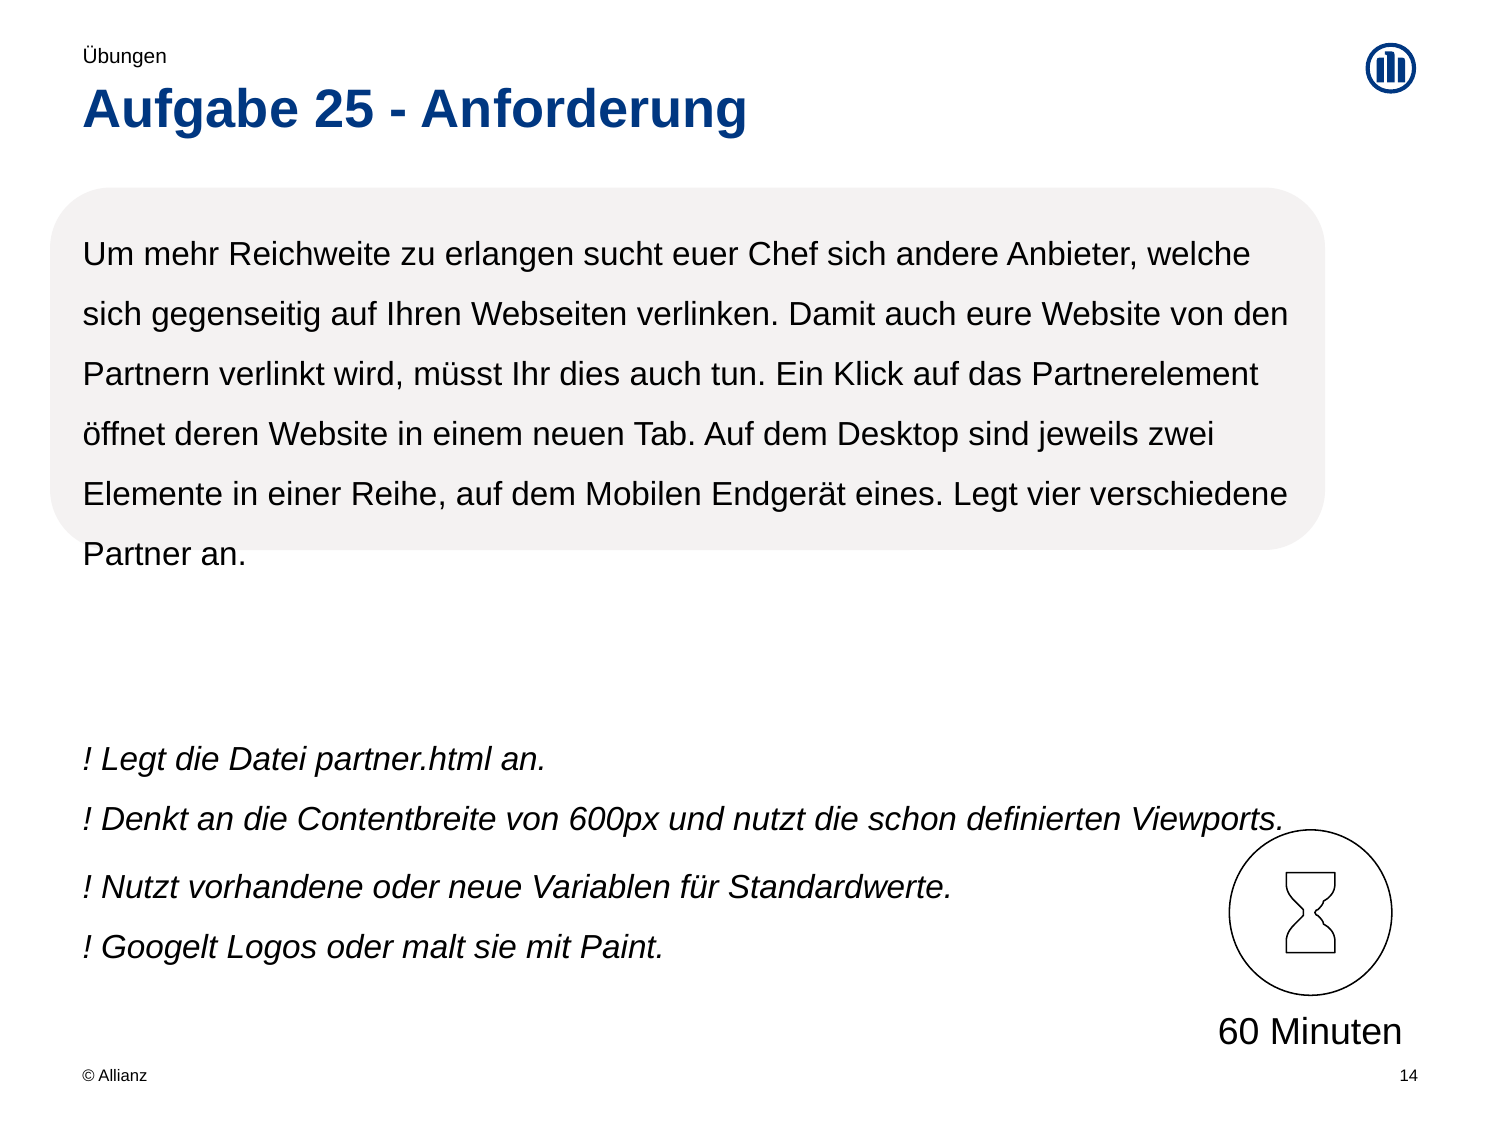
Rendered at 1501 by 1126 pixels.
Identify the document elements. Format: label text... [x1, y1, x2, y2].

list Um mehr Reichweite zu erlangen sucht euer Chef sich andere Anbieter, welche sich gegenseitig auf Ihren Webseiten verlinken. Damit auch eure Website von den Partnern verlinkt wird, müsst Ihr dies auch tun. Ein Klick auf das Partnerelement öffnet deren Website in einem neuen Tab. Auf dem Desktop sind jeweils zwei Elemente in einer Reihe, auf dem Mobilen Endgerät eines. Legt vier verschiedene Partner an. ! Legt die Datei partner.html an. ! Denkt an die Contentbreite von 600px und nutzt die schon definierten Viewports. ! Nutzt vorhandene oder neue Variablen für Standardwerte. ! Googelt Logos oder malt sie mit Paint. [82, 212, 1301, 601]
list Übungen [82, 42, 750, 68]
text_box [1229, 829, 1393, 996]
text_box [50, 187, 1326, 543]
title Aufgabe 25 - Anforderung [82, 72, 1209, 127]
text_box 60 Minuten [1206, 995, 1416, 1064]
slide_number 14 [1352, 1065, 1419, 1126]
